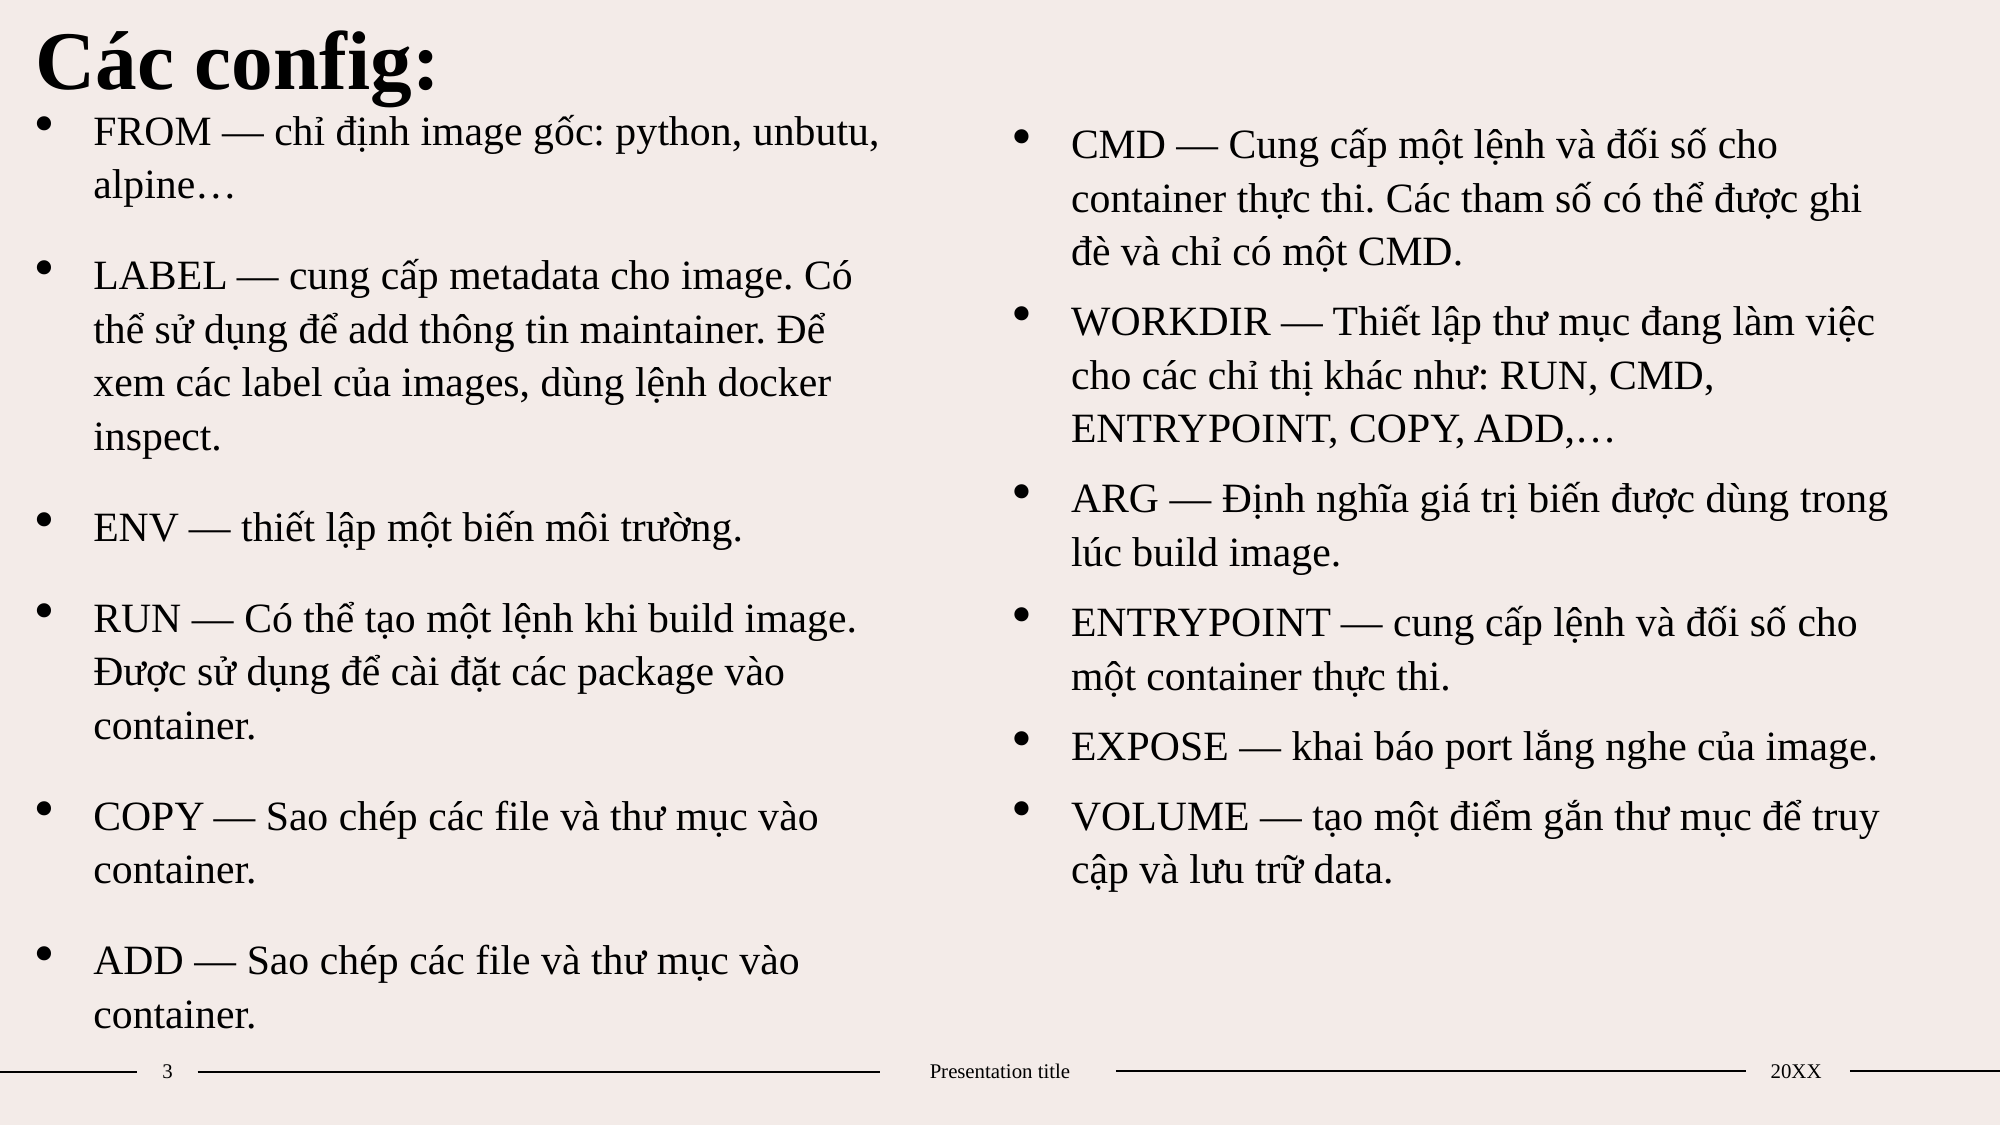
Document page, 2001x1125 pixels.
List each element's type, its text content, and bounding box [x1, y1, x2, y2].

slide_number 20XX [1743, 1050, 1849, 1091]
slide_number 3 [137, 1050, 198, 1091]
title Các config: [0, 0, 1626, 165]
text_box CMD — Cung cấp một lệnh và đối số cho container thực thi. Các tham số có thể được ghi đè và chỉ có một CMD. WORKDIR — Thiết lập thư mục đang làm việc cho các chỉ thị khác như: RUN, CMD, ENTRYPOINT, COPY, ADD,… ARG — Định nghĩa giá trị biến được dùng trong lúc build image. ENTRYPOINT — cung cấp lệnh và đối số cho một container thực thi. EXPOSE — khai báo port lắng nghe của image. VOLUME — tạo một điểm gắn thư mục để truy cập và lưu trữ data. [999, 106, 1913, 967]
list FROM — chỉ định image gốc: python, unbutu, alpine… LABEL — cung cấp metadata cho image. Có thể sử dụng để add thông tin maintainer. Để xem các label của images, dùng lệnh docker inspect. ENV — thiết lập một biến môi trường. RUN — Có thể tạo một lệnh khi build image. Được sử dụng để cài đặt các package vào container. COPY — Sao chép các file và thư mục vào container. ADD — Sao chép các file và thư mục vào container. [22, 92, 900, 1033]
footer Presentation title [879, 1050, 1120, 1091]
